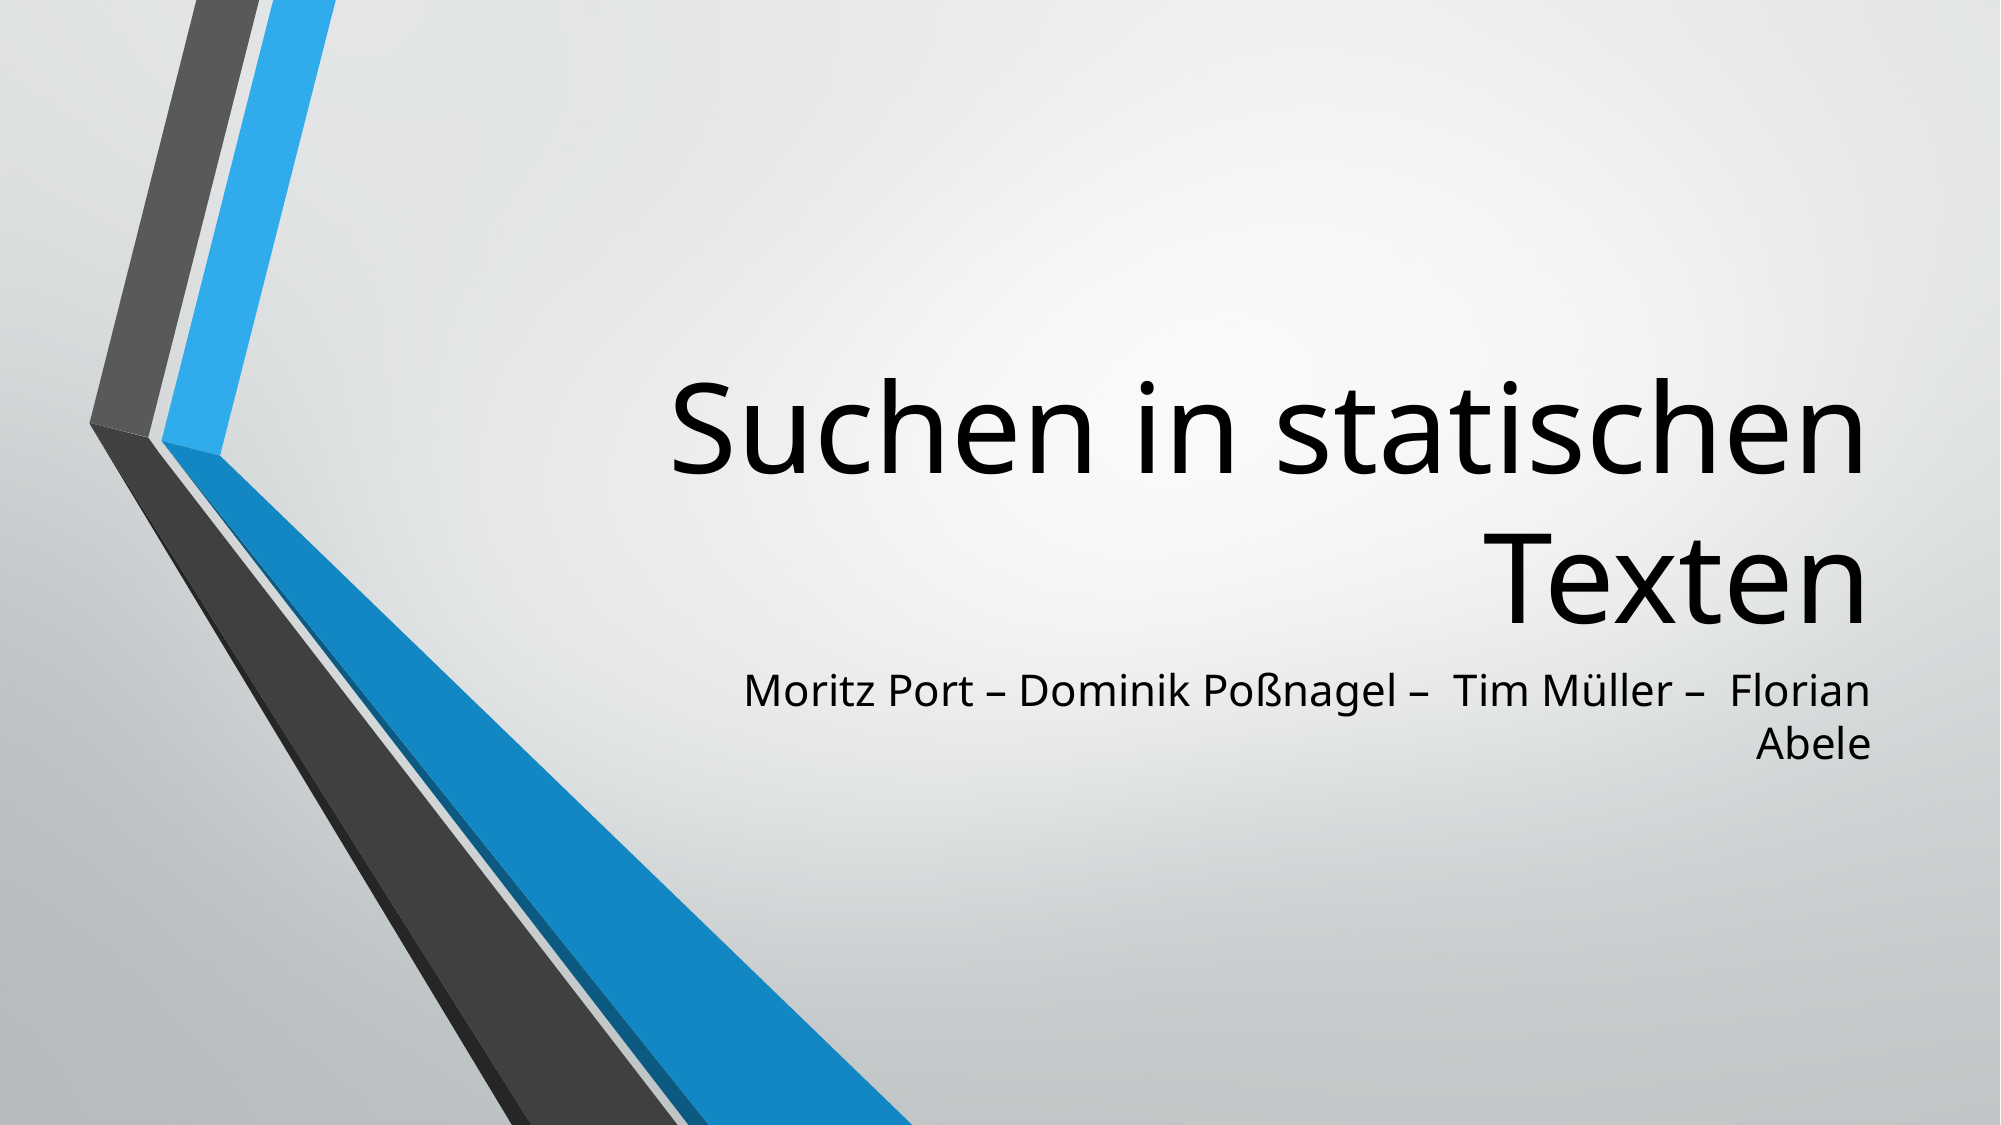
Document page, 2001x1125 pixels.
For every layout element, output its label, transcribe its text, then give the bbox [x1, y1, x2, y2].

subtitle Moritz Port – Dominik Poßnagel – Tim Müller – Florian Abele [704, 655, 1887, 884]
title Suchen in statischen Texten [413, 226, 1887, 656]
